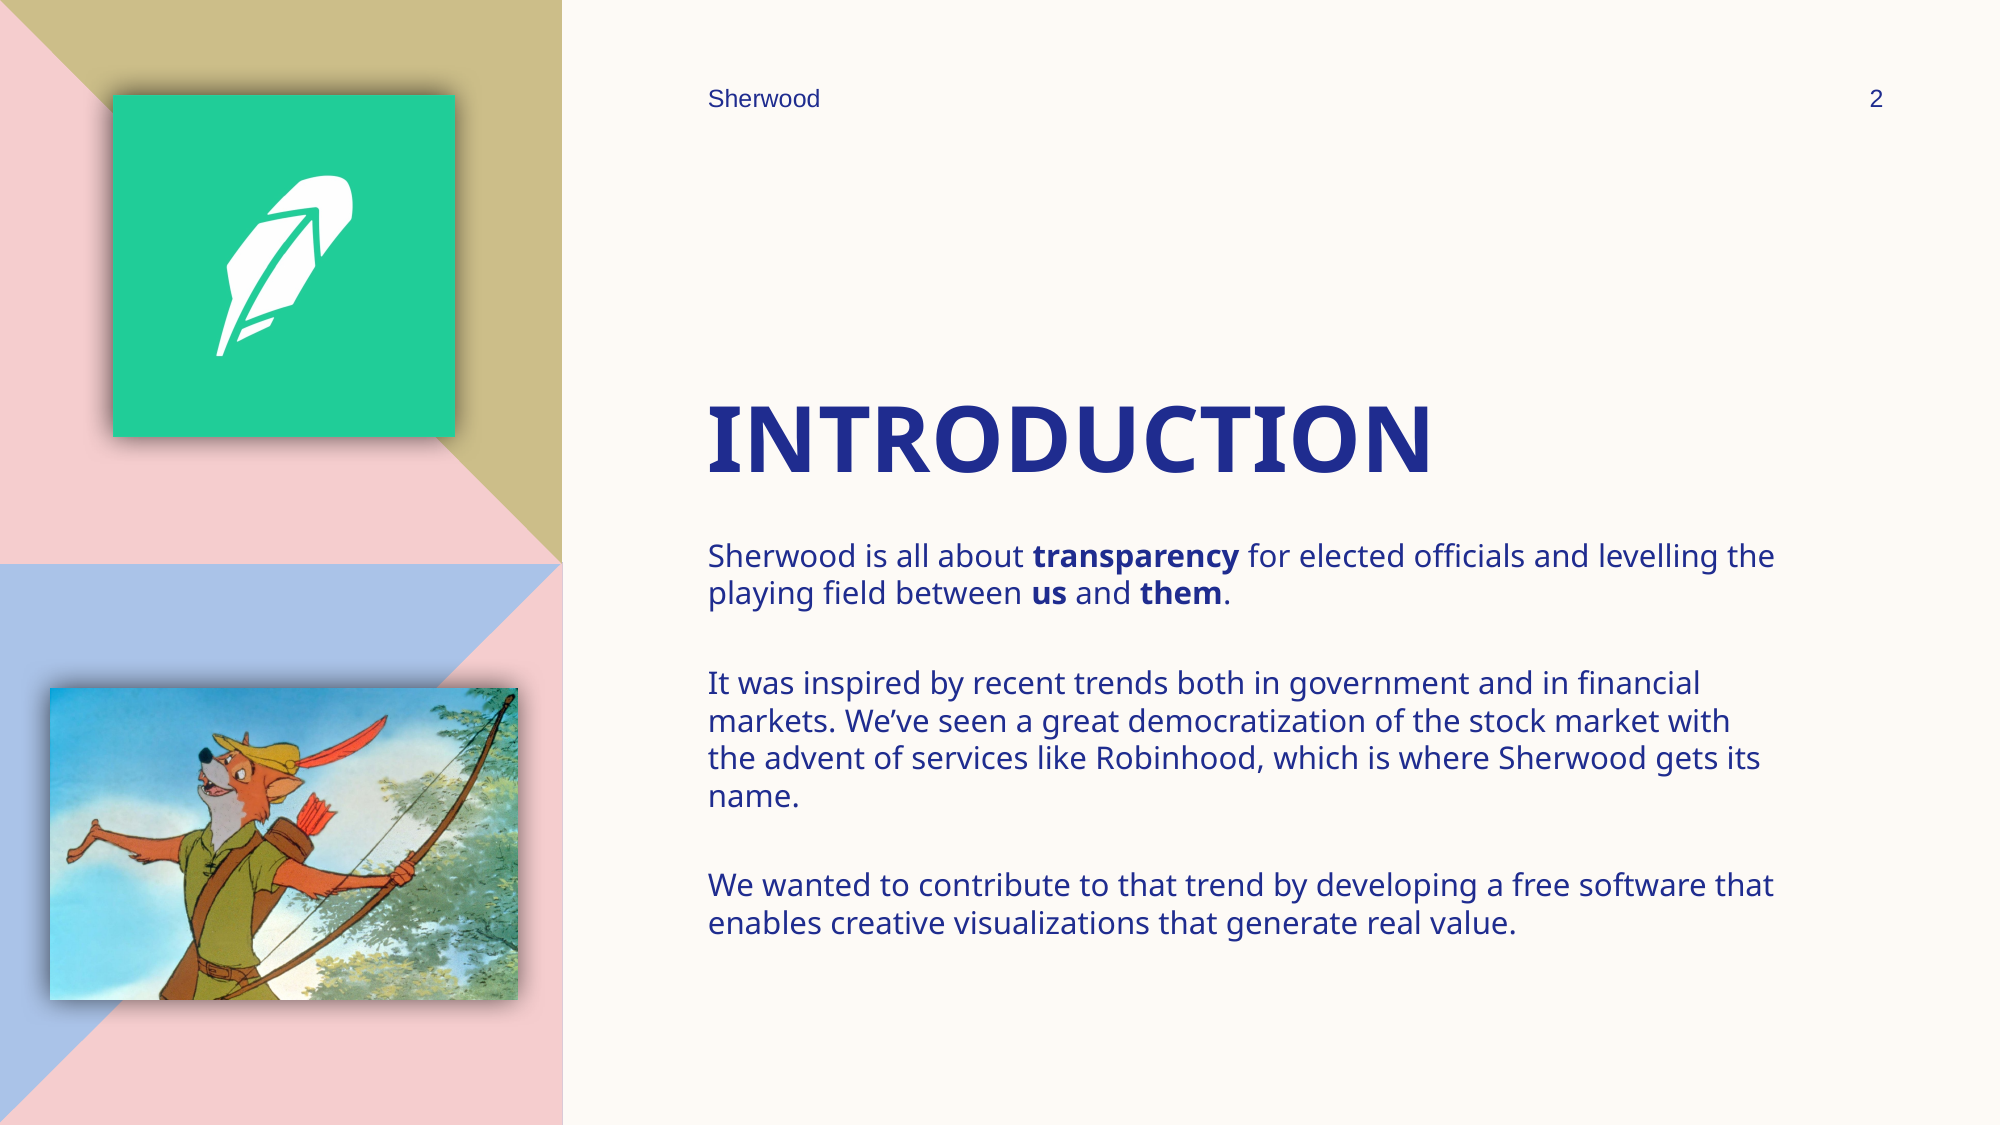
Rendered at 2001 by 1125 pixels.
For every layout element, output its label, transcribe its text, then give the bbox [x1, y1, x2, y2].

list Sherwood is all about transparency for elected officials and levelling the playing field between us and them. It was inspired by recent trends both in government and in financial markets. We’ve seen a great democratization of the stock market with the advent of services like Robinhood, which is where Sherwood gets its name. We wanted to contribute to that trend by developing a free software that enables creative visualizations that generate real value. [693, 528, 1803, 972]
slide_number 2 [1795, 75, 1958, 120]
picture [113, 94, 455, 437]
footer Sherwood [693, 75, 1218, 120]
title Introduction [693, 373, 1803, 500]
picture [50, 688, 518, 1000]
